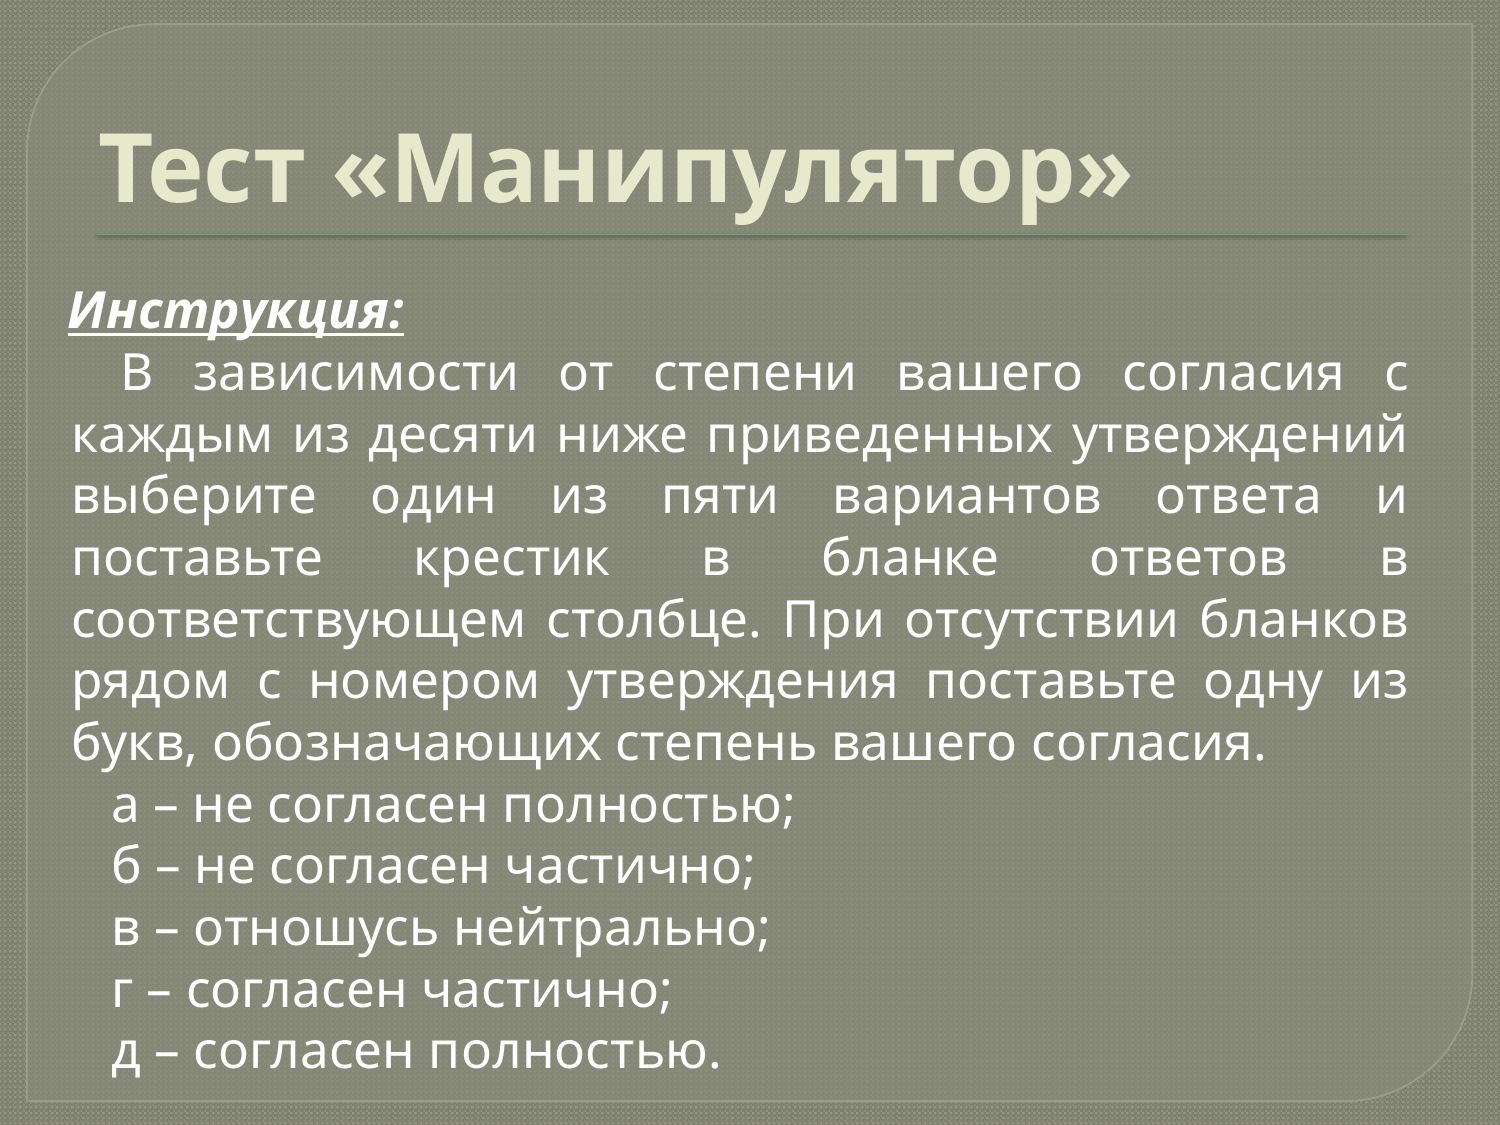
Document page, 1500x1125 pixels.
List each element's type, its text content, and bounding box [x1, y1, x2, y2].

list Инструкция: В зависимости от степени вашего согласия с каждым из десяти ниже приведенных утверждений выберите один из пяти вариантов ответа и поставьте крестик в бланке ответов в соответствующем столбце. При отсутствии бланков рядом с номером утверждения поставьте одну из букв, обозначающих степень вашего согласия. а – не согласен полностью; б – не согласен частично; в – отношусь нейтрально; г – согласен частично; д – согласен полностью. [53, 270, 1425, 1106]
title Тест «Манипулятор» [75, 41, 1425, 230]
